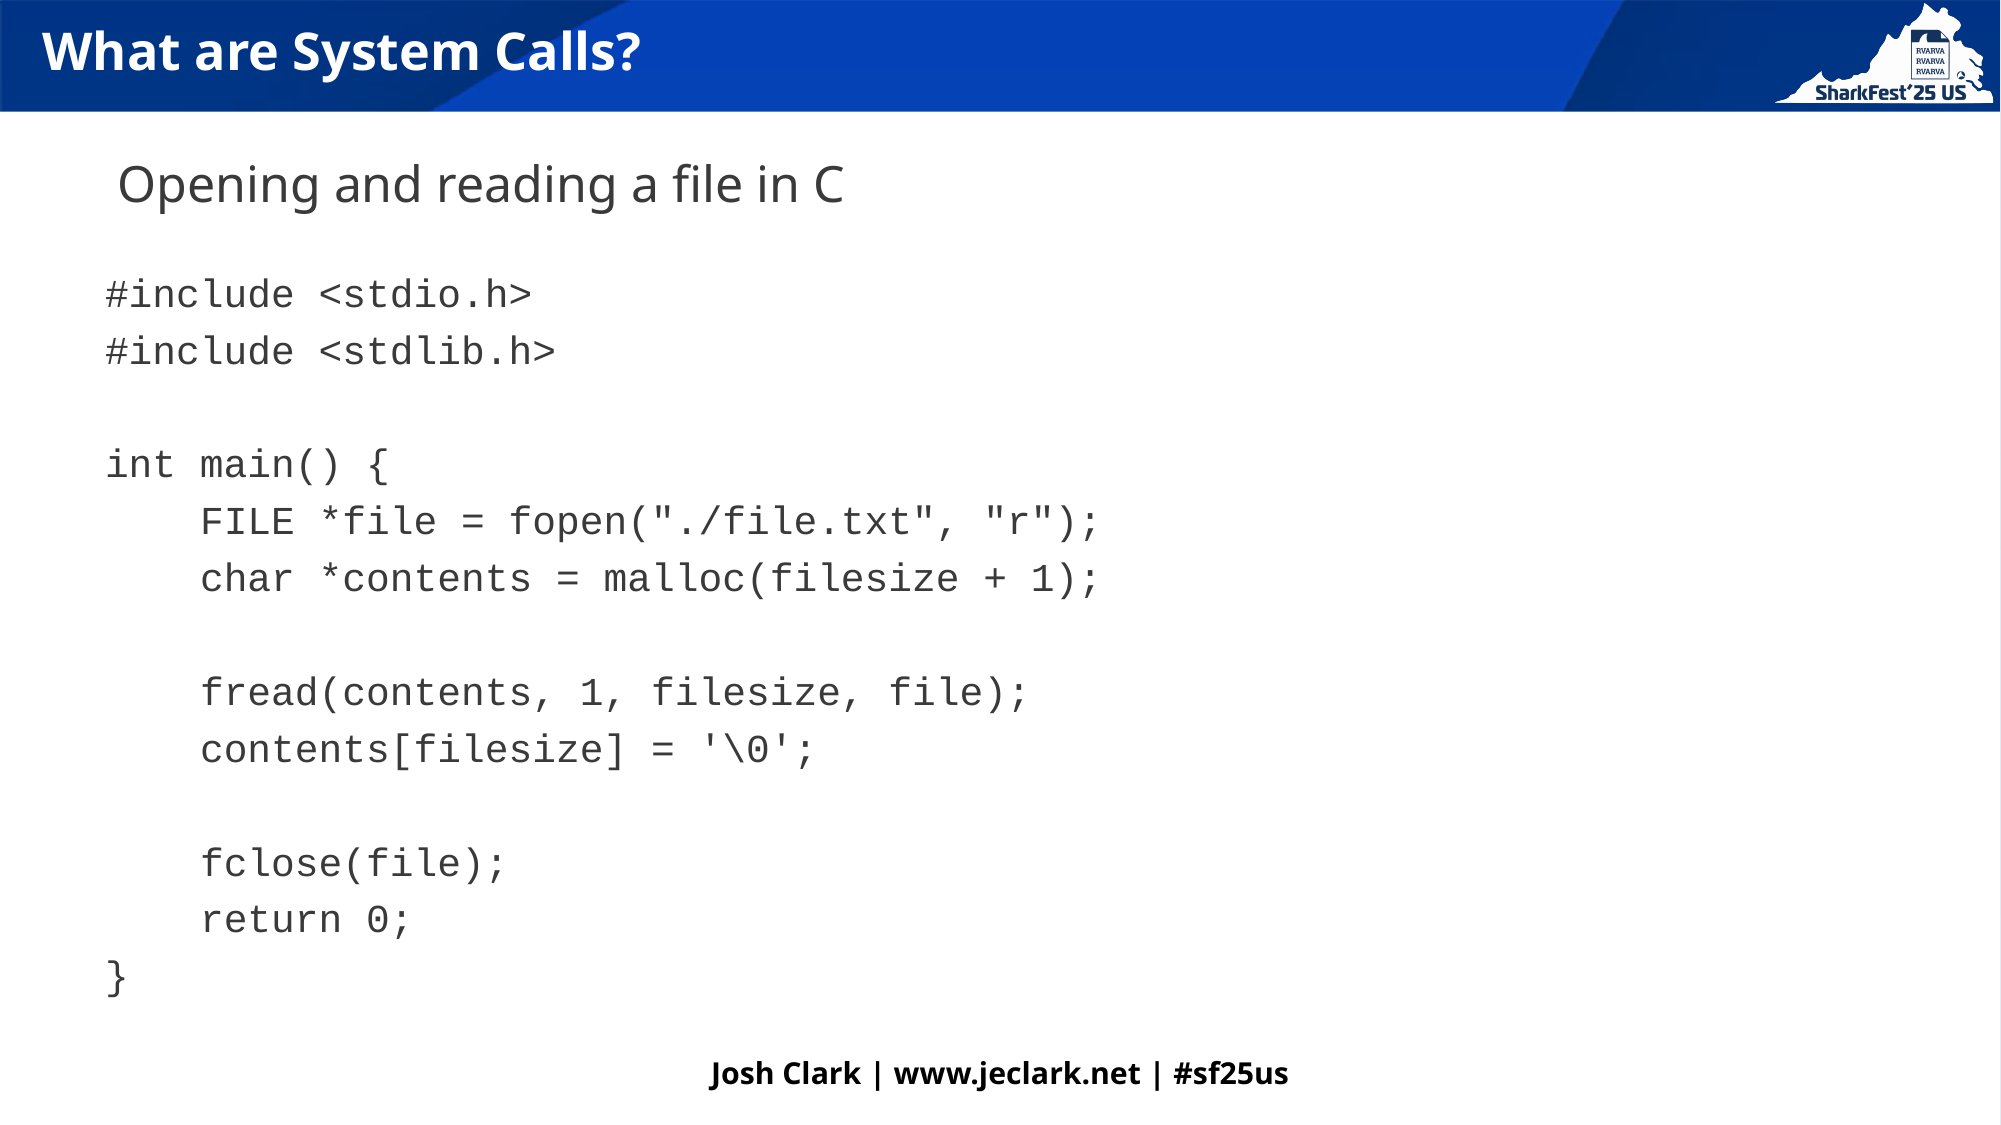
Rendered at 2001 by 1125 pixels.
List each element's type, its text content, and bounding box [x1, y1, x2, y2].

picture [0, 0, 2001, 1125]
text_box Opening and reading a file in C [27, 151, 1753, 291]
title What are System Calls? [27, 12, 1367, 94]
list #include <stdio.h> #include <stdlib.h> int main() { FILE *file = fopen("./file.txt", "r"); char *contents = malloc(filesize + 1); fread(contents, 1, filesize, file); contents[filesize] = '\0'; fclose(file); return 0; } [90, 265, 1863, 1014]
